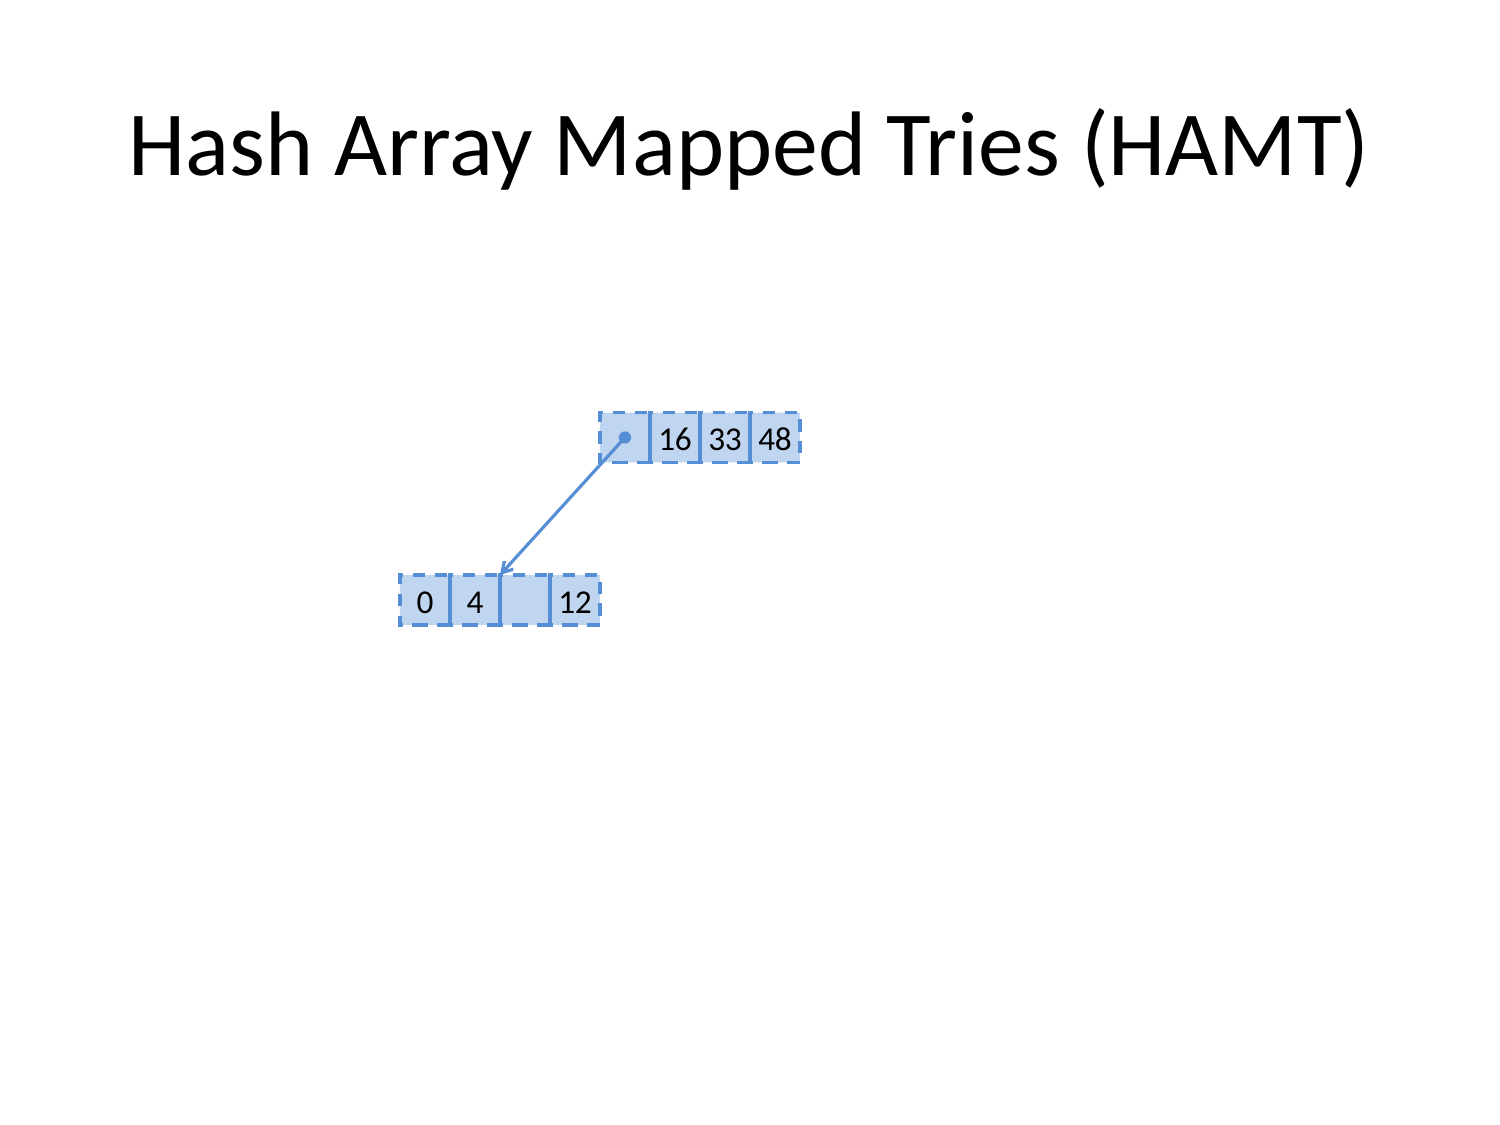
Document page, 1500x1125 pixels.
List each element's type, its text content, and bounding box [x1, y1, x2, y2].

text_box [493, 443, 632, 569]
text_box 48 [750, 412, 800, 463]
text_box 33 [699, 412, 750, 463]
text_box [600, 412, 650, 463]
text_box 0 [399, 575, 450, 625]
title Hash Array Mapped Tries (HAMT) [75, 45, 1425, 233]
text_box [500, 578, 549, 625]
text_box 16 [650, 412, 699, 463]
text_box 12 [549, 578, 600, 625]
text_box 4 [450, 575, 500, 625]
